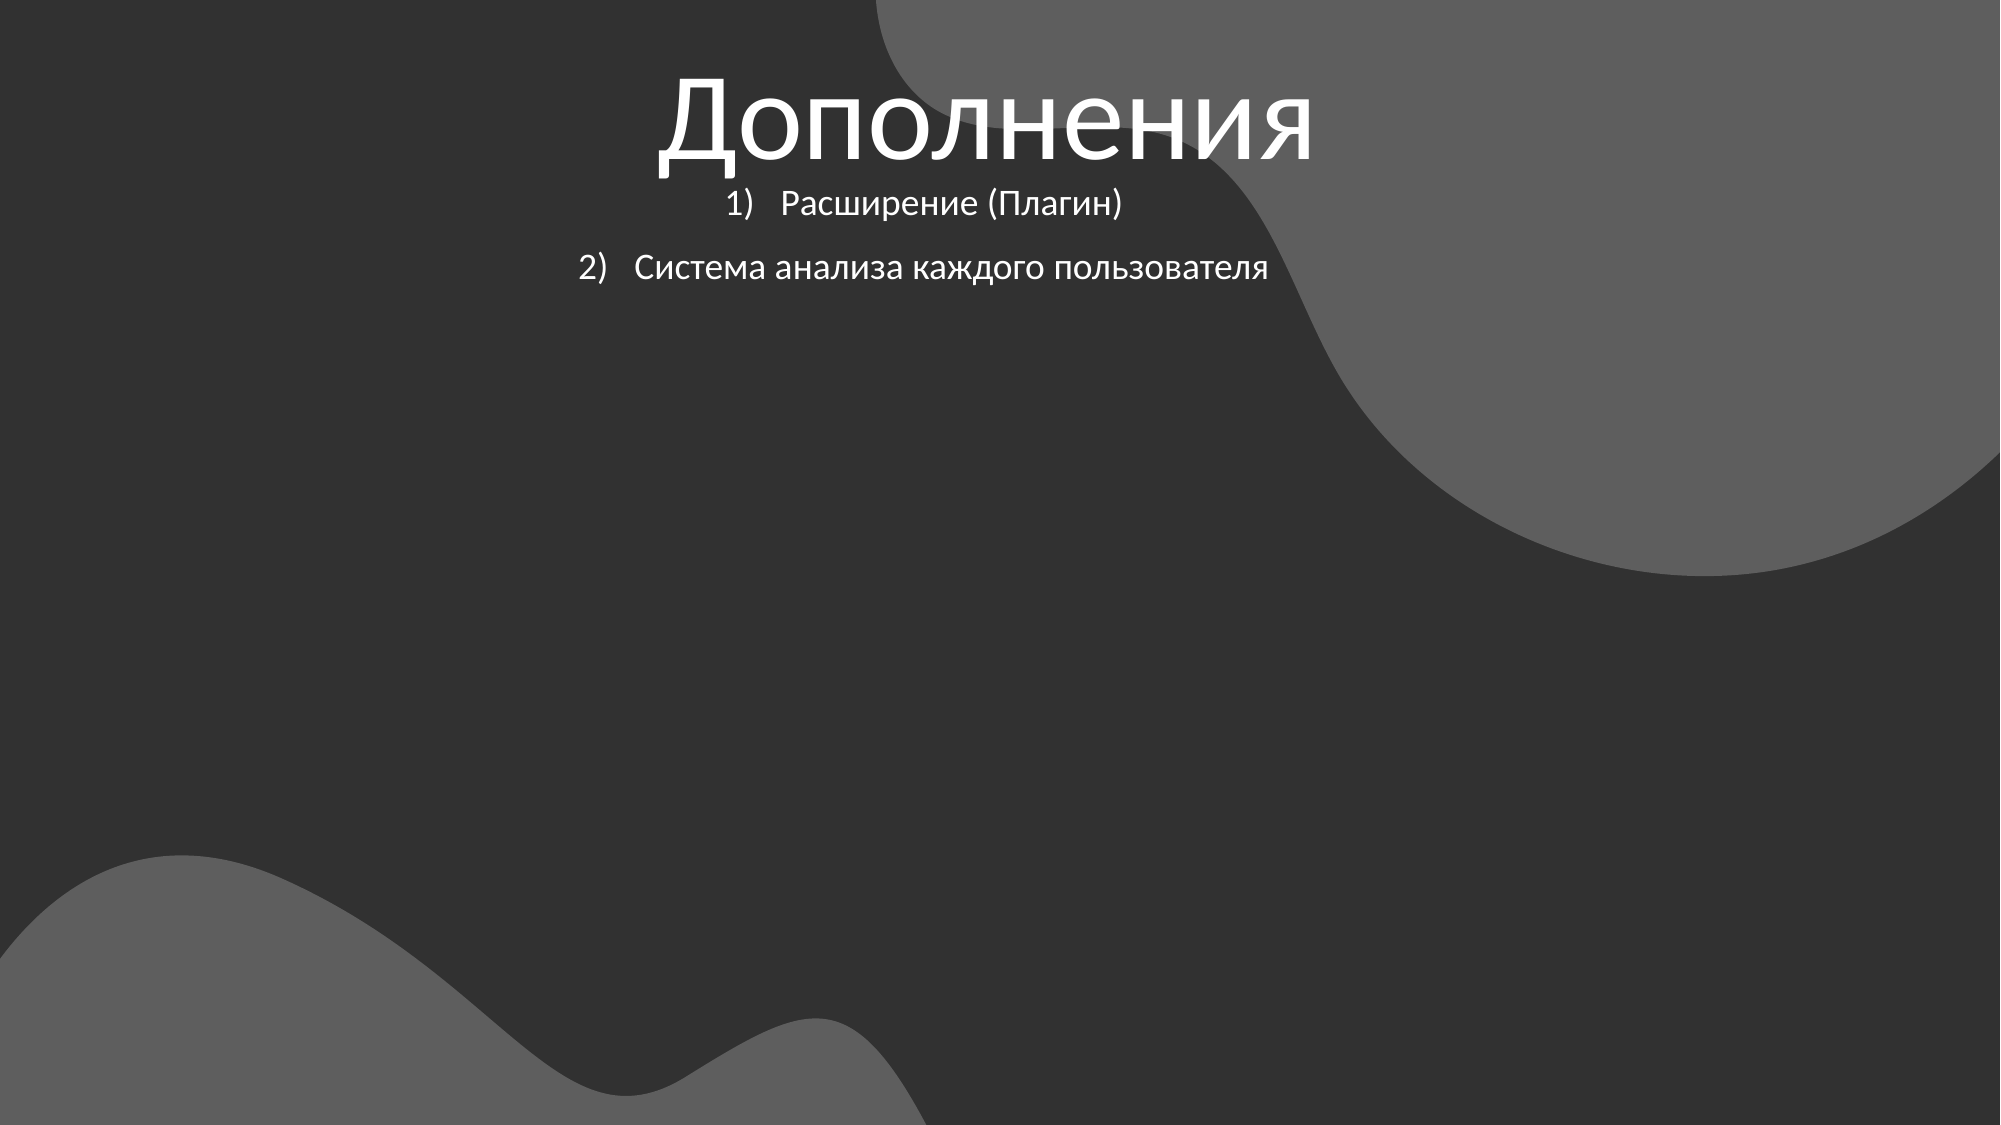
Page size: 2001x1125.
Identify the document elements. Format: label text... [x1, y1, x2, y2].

text_box [0, 855, 927, 1125]
text_box [875, 0, 2000, 577]
text_box Расширение (Плагин) Система анализа каждого пользователя [27, 167, 1820, 295]
list Дополнения [321, 15, 1655, 167]
